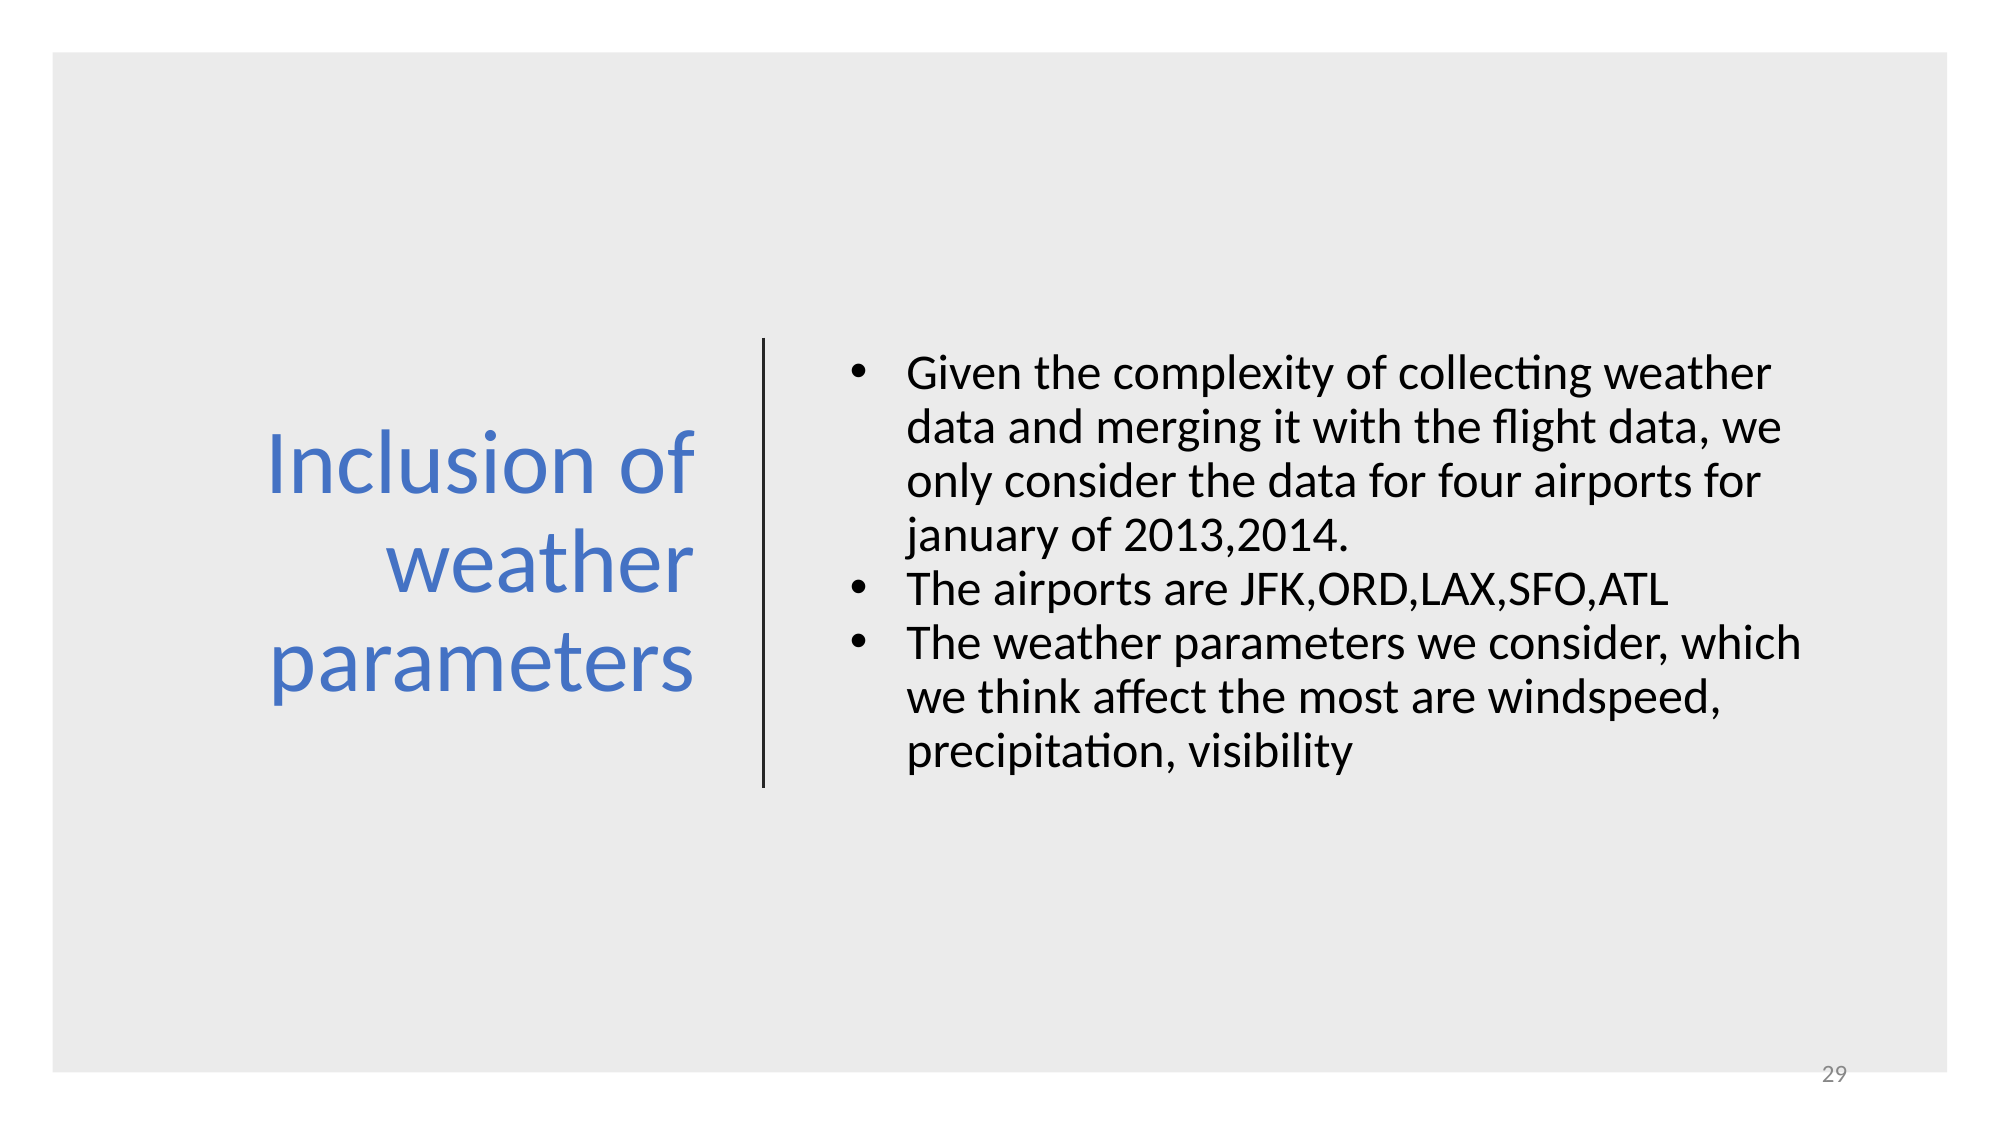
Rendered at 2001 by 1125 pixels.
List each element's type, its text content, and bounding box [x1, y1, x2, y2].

text_box [51, 50, 1949, 1074]
title Inclusion of weather parameters [137, 158, 711, 967]
slide_number 29 [1412, 1042, 1863, 1103]
list Given the complexity of collecting weather data and merging it with the flight data, we only consider the data for four airports for january of 2013,2014. The airports are JFK,ORD,LAX,SFO,ATL The weather parameters we consider, which we think affect the most are windspeed, precipitation, visibility [816, 158, 1863, 967]
